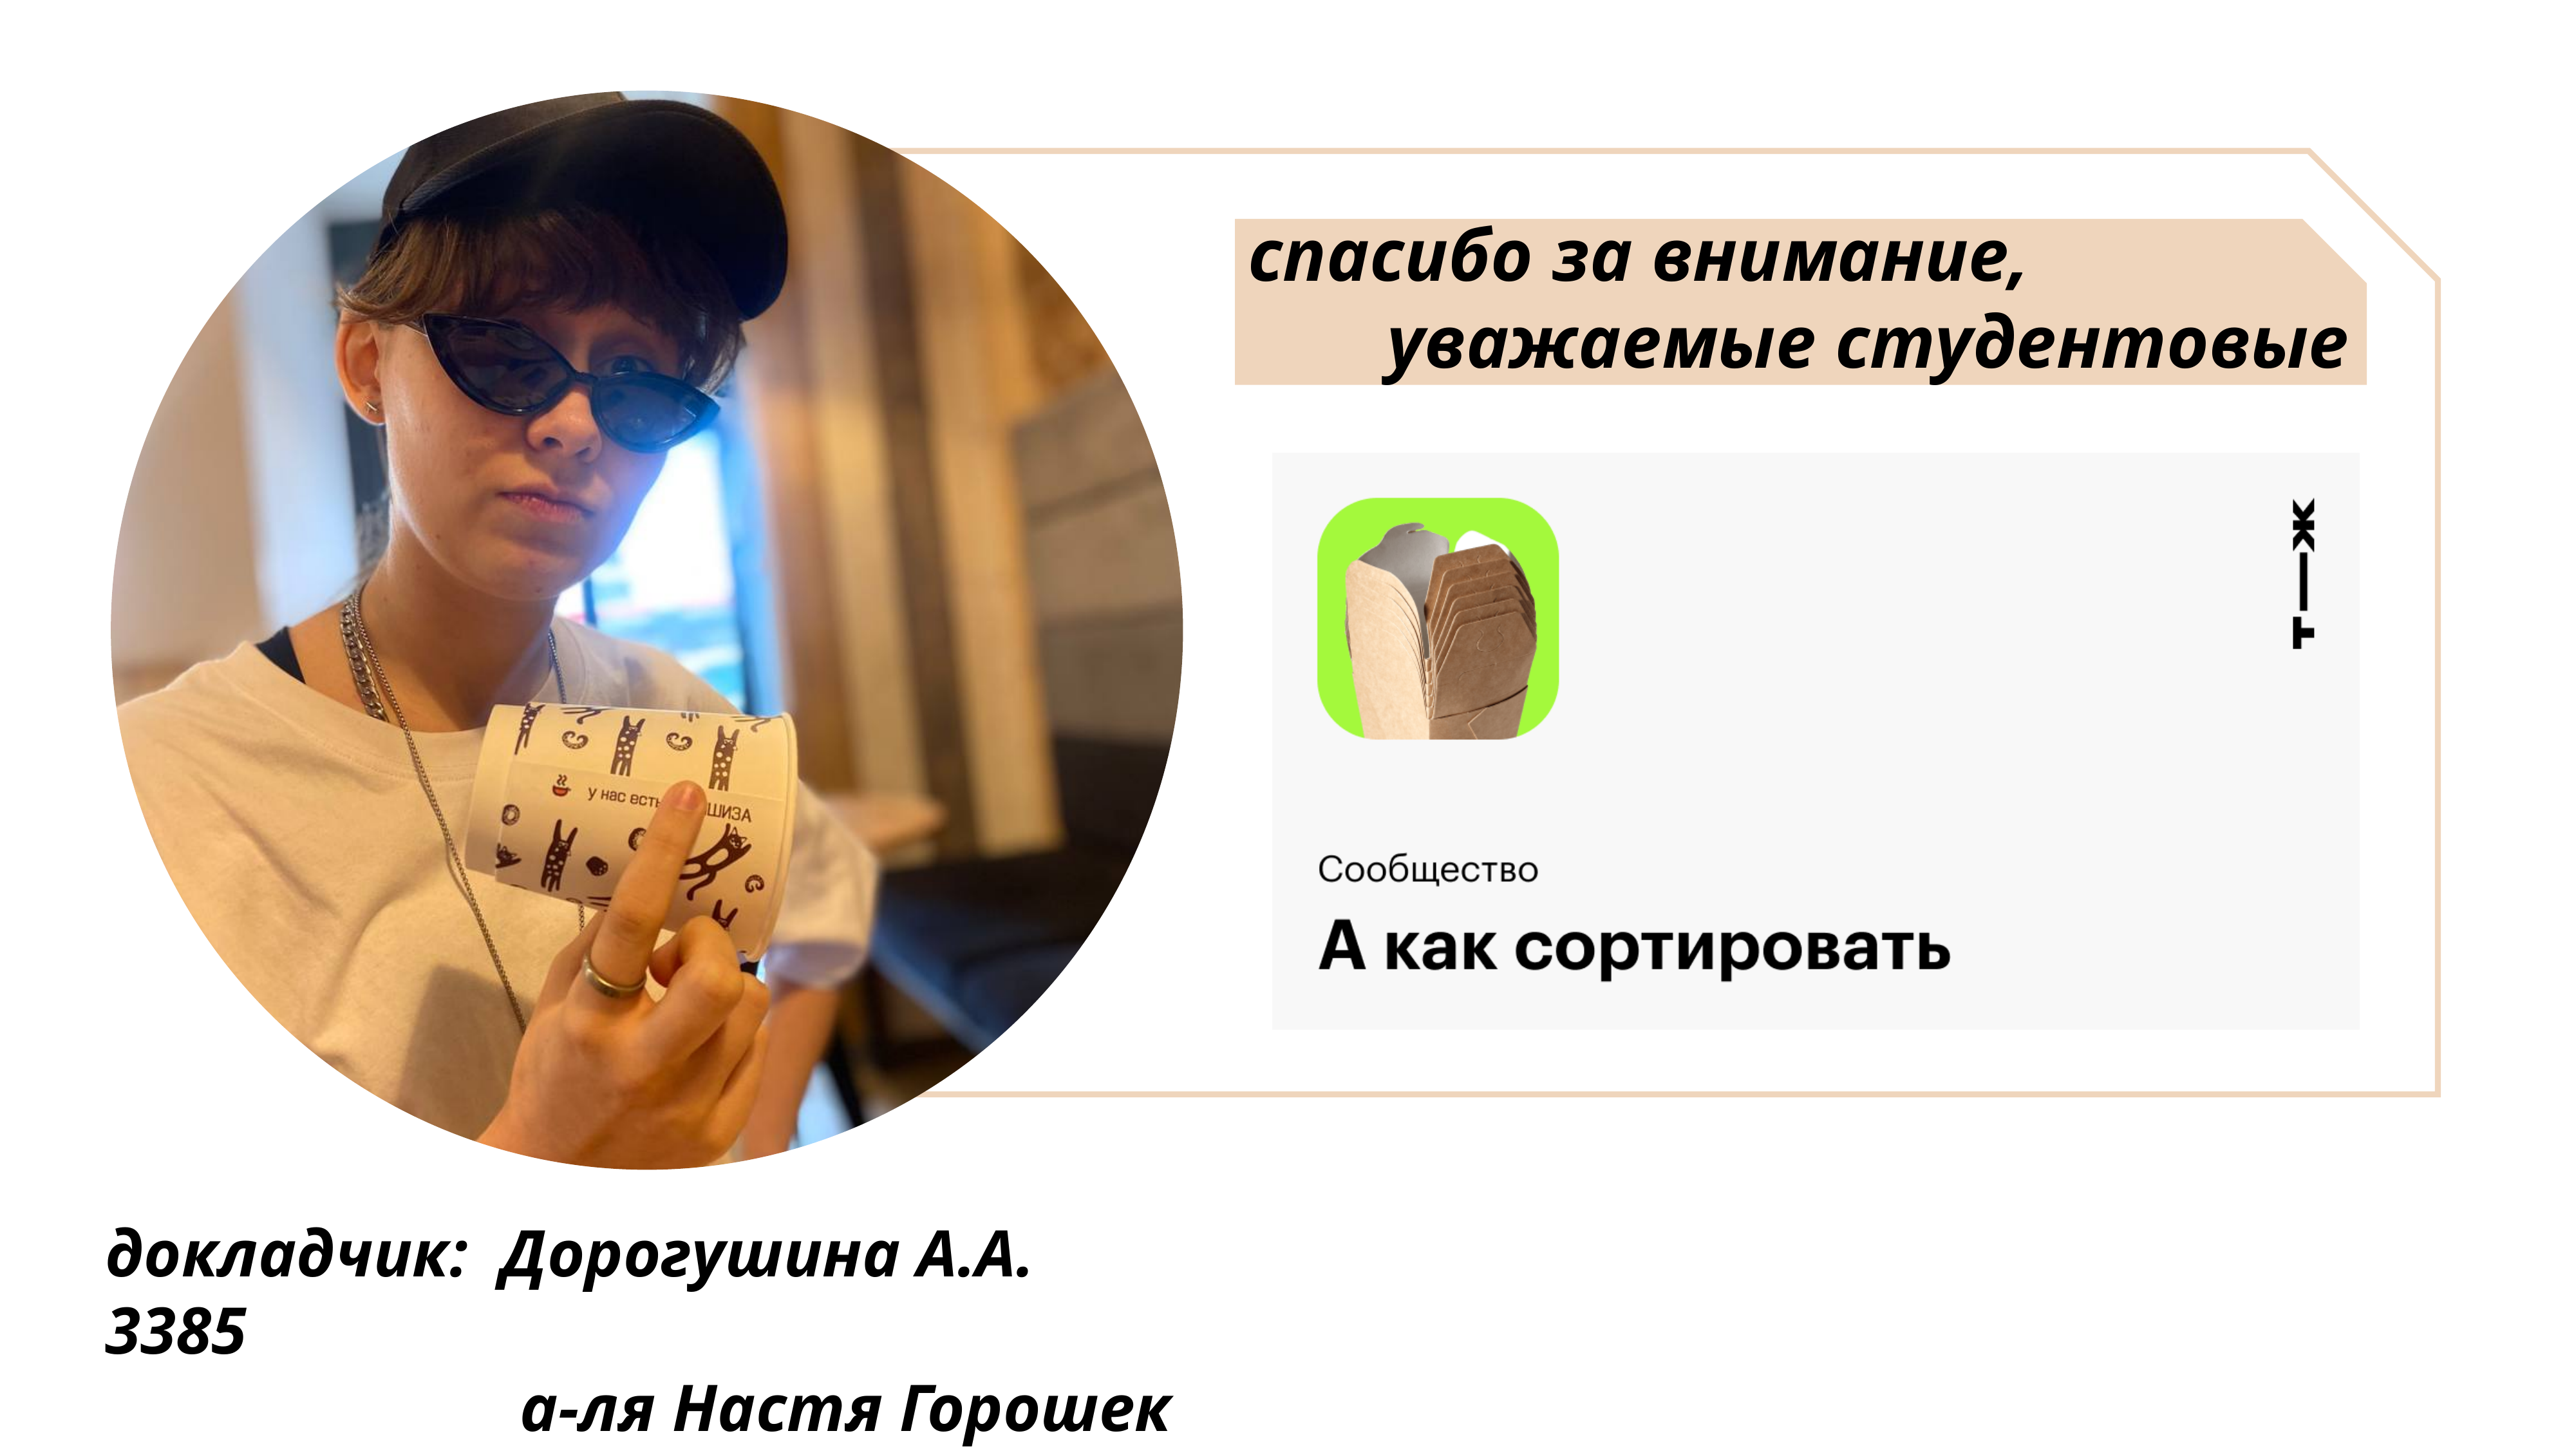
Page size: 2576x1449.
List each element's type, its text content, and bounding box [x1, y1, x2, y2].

picture [1272, 452, 2360, 1030]
text_box докладчик: Дорогушина А.А. 3385 а-ля Настя Горошек [95, 1208, 1183, 1449]
text_box [1185, 151, 2438, 1095]
picture [110, 90, 1183, 1170]
text_box спасибо за внимание, уважаемые студентовые [1219, 204, 2360, 388]
